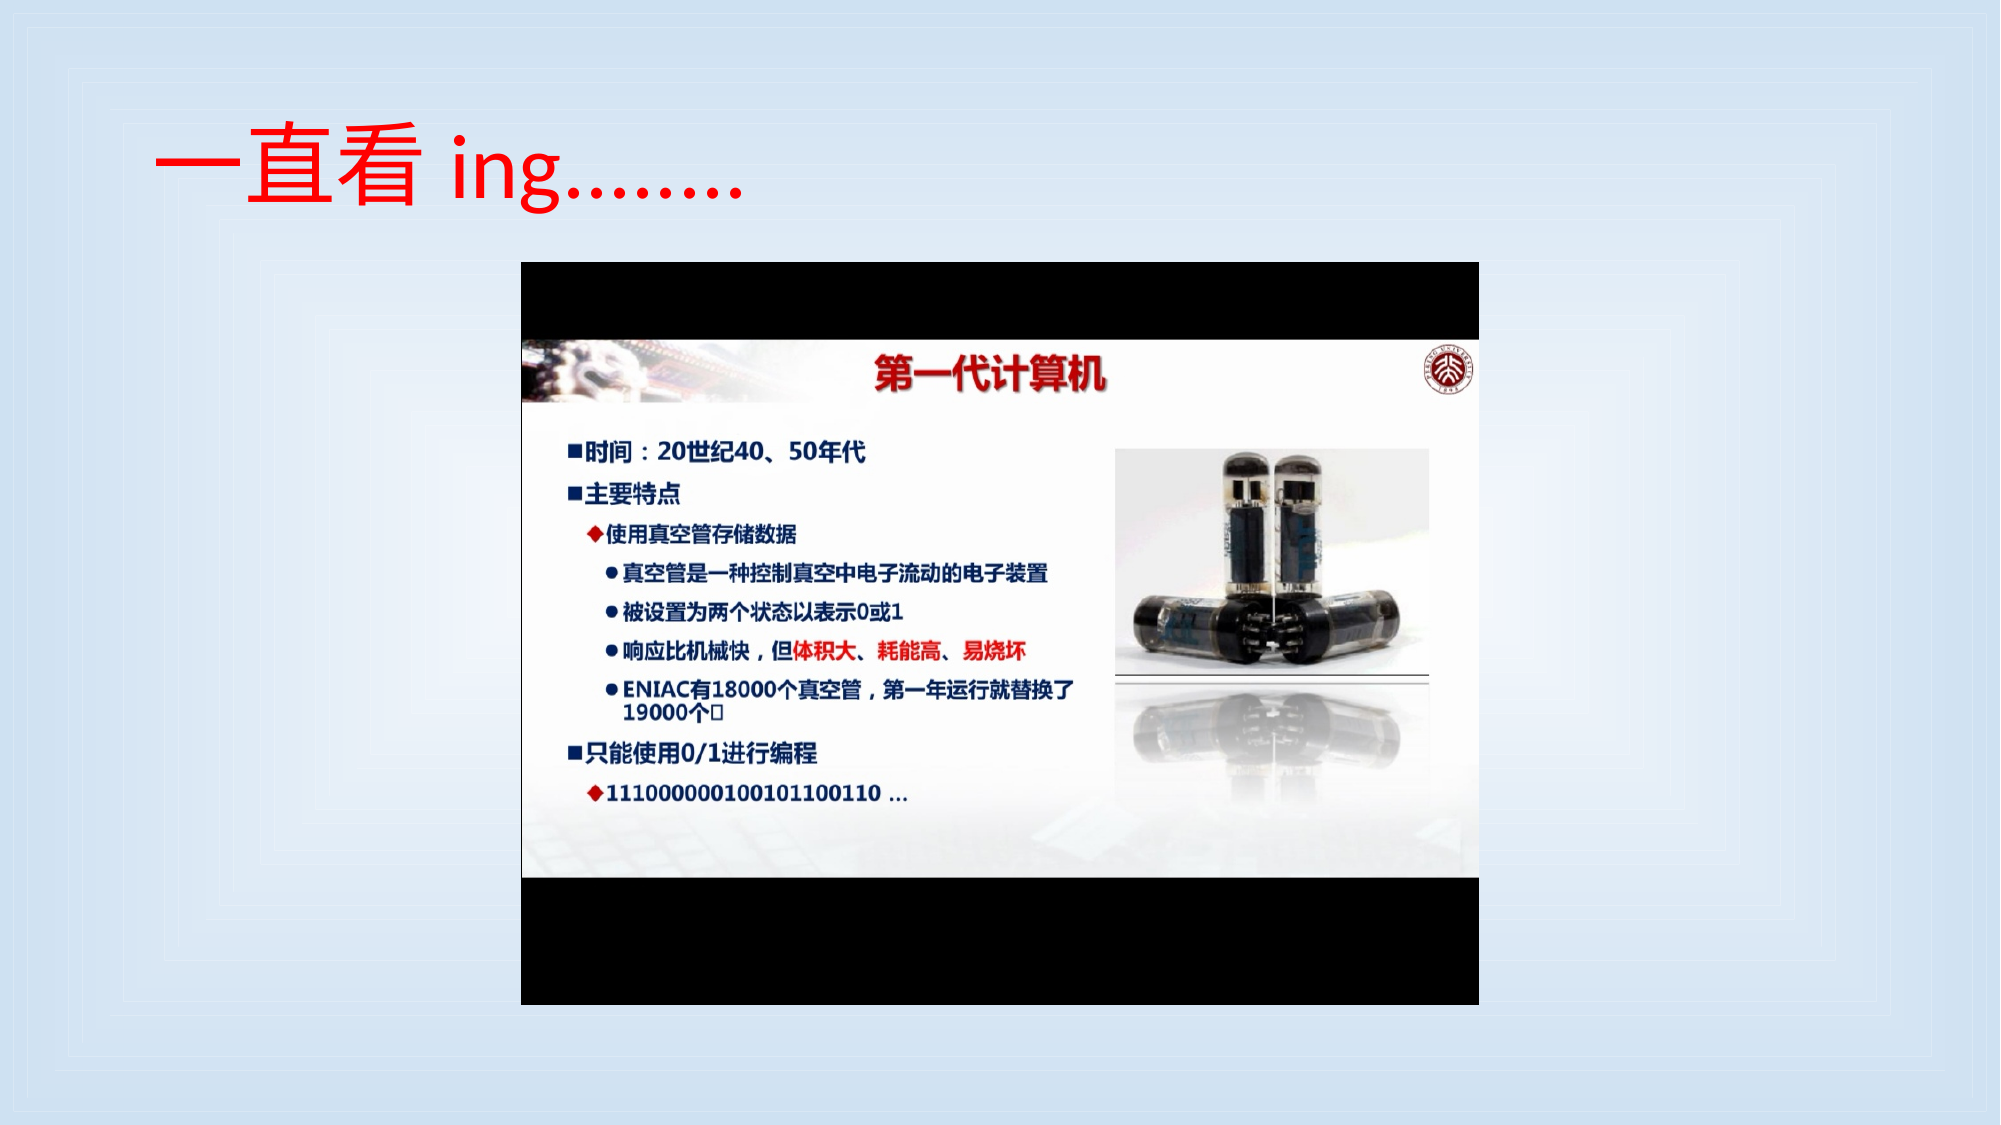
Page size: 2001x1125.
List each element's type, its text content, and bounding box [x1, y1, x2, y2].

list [521, 262, 1479, 1005]
title 一直看ing........ [137, 59, 1863, 278]
